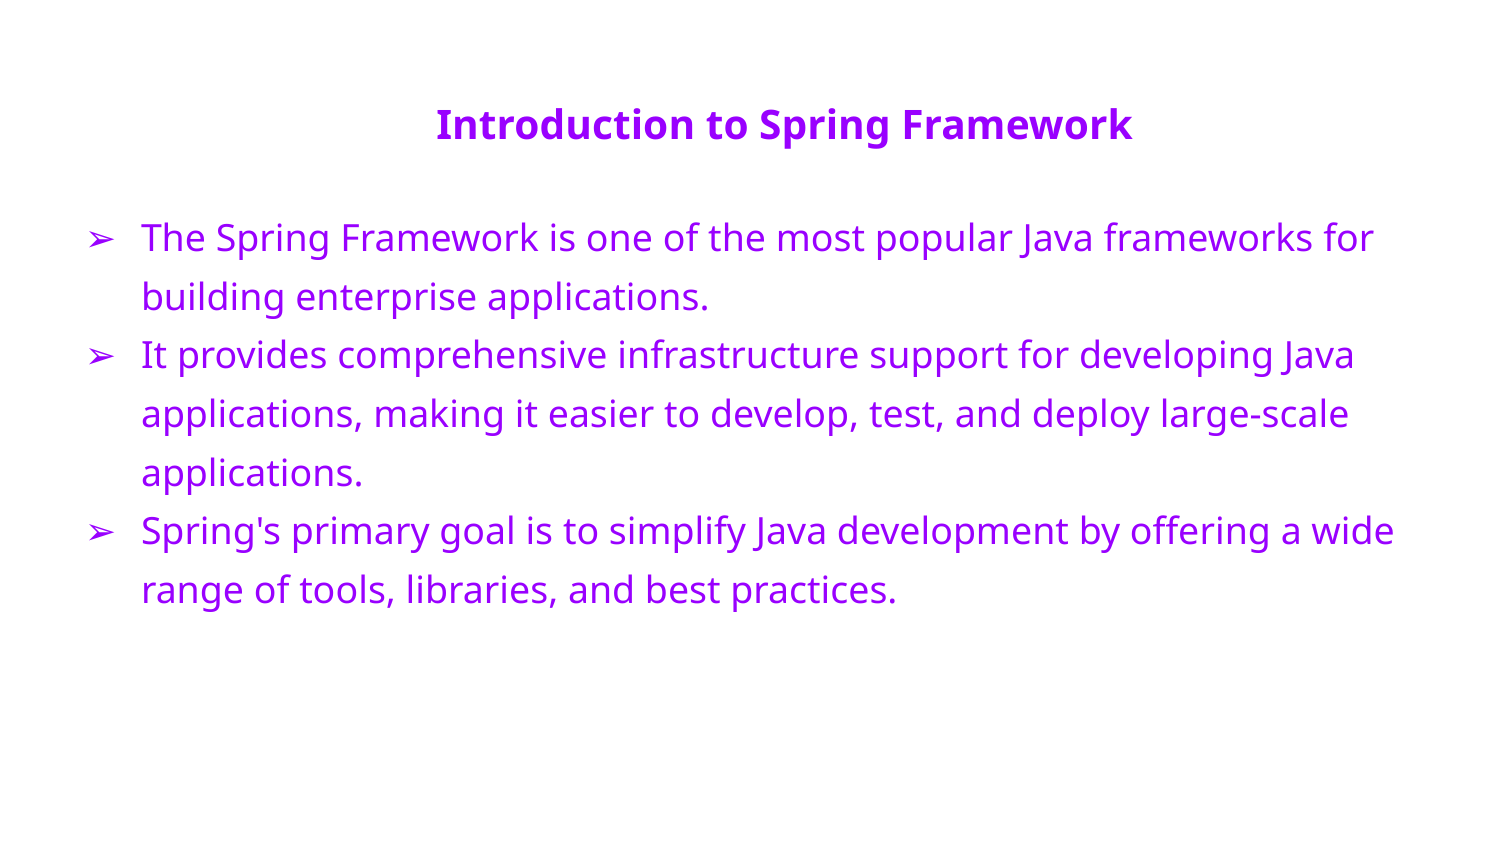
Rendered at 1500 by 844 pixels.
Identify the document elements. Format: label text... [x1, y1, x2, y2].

list The Spring Framework is one of the most popular Java frameworks for building enterprise applications. It provides comprehensive infrastructure support for developing Java applications, making it easier to develop, test, and deploy large-scale applications. Spring's primary goal is to simplify Java development by offering a wide range of tools, libraries, and best practices. [51, 189, 1449, 750]
title Introduction to Spring Framework [51, 72, 1449, 167]
